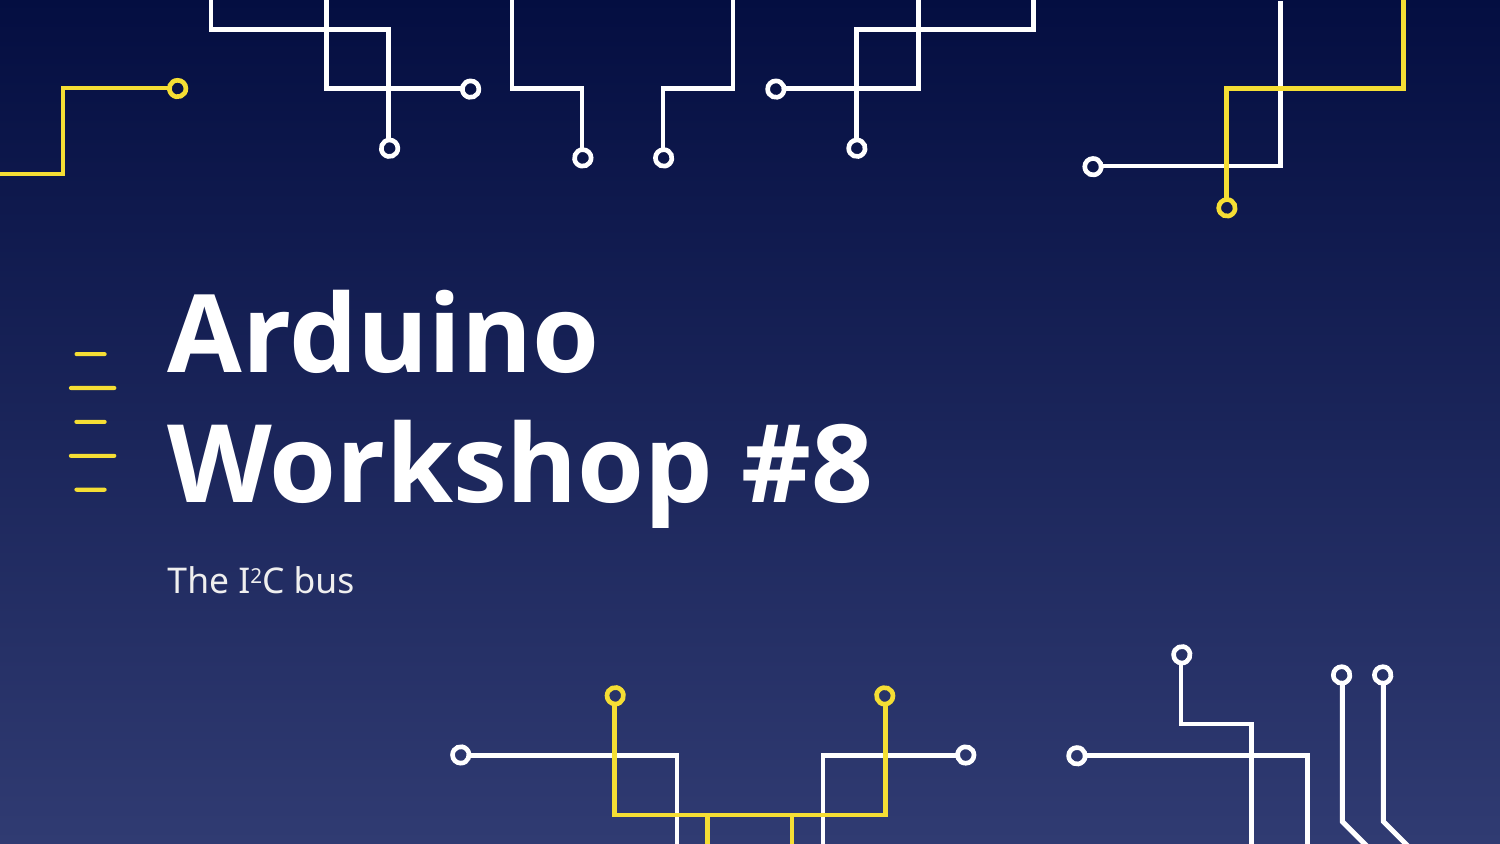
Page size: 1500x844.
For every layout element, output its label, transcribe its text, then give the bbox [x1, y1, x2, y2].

title Arduino Workshop #8 [152, 241, 1041, 548]
subtitle The I2C bus [152, 539, 974, 620]
